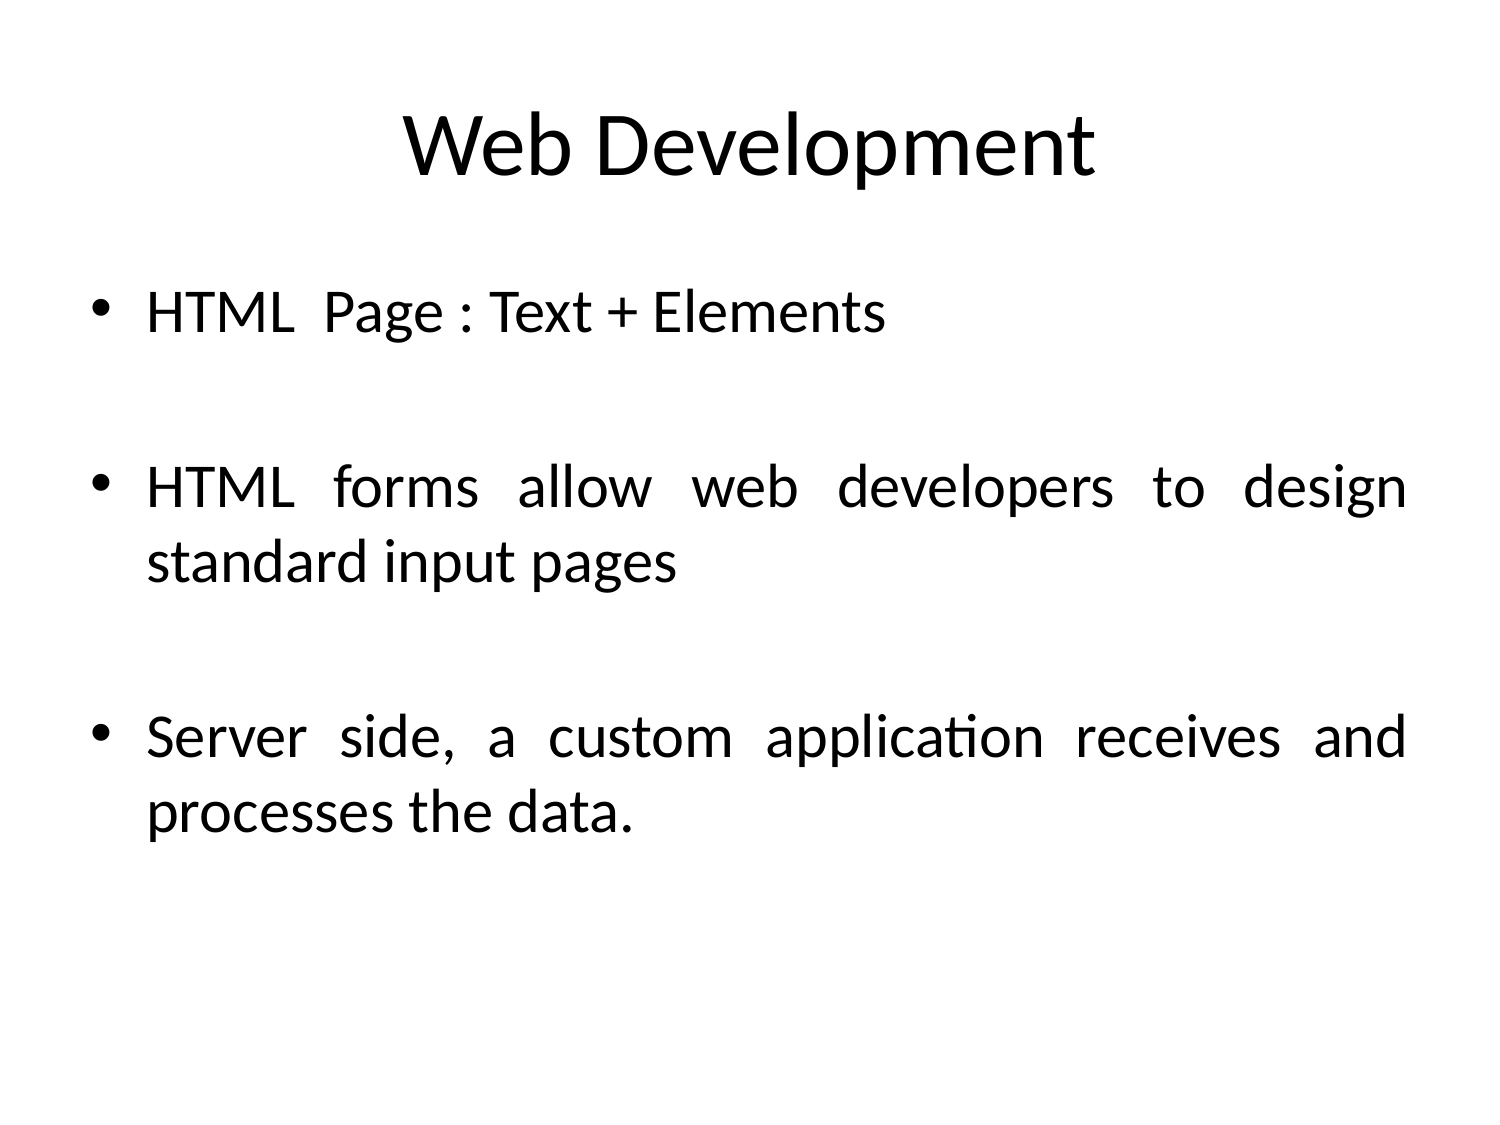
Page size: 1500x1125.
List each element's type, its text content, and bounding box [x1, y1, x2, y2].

list HTML Page : Text + Elements HTML forms allow web developers to design standard input pages Server side, a custom application receives and processes the data. [75, 262, 1425, 1005]
title Web Development [75, 45, 1425, 233]
